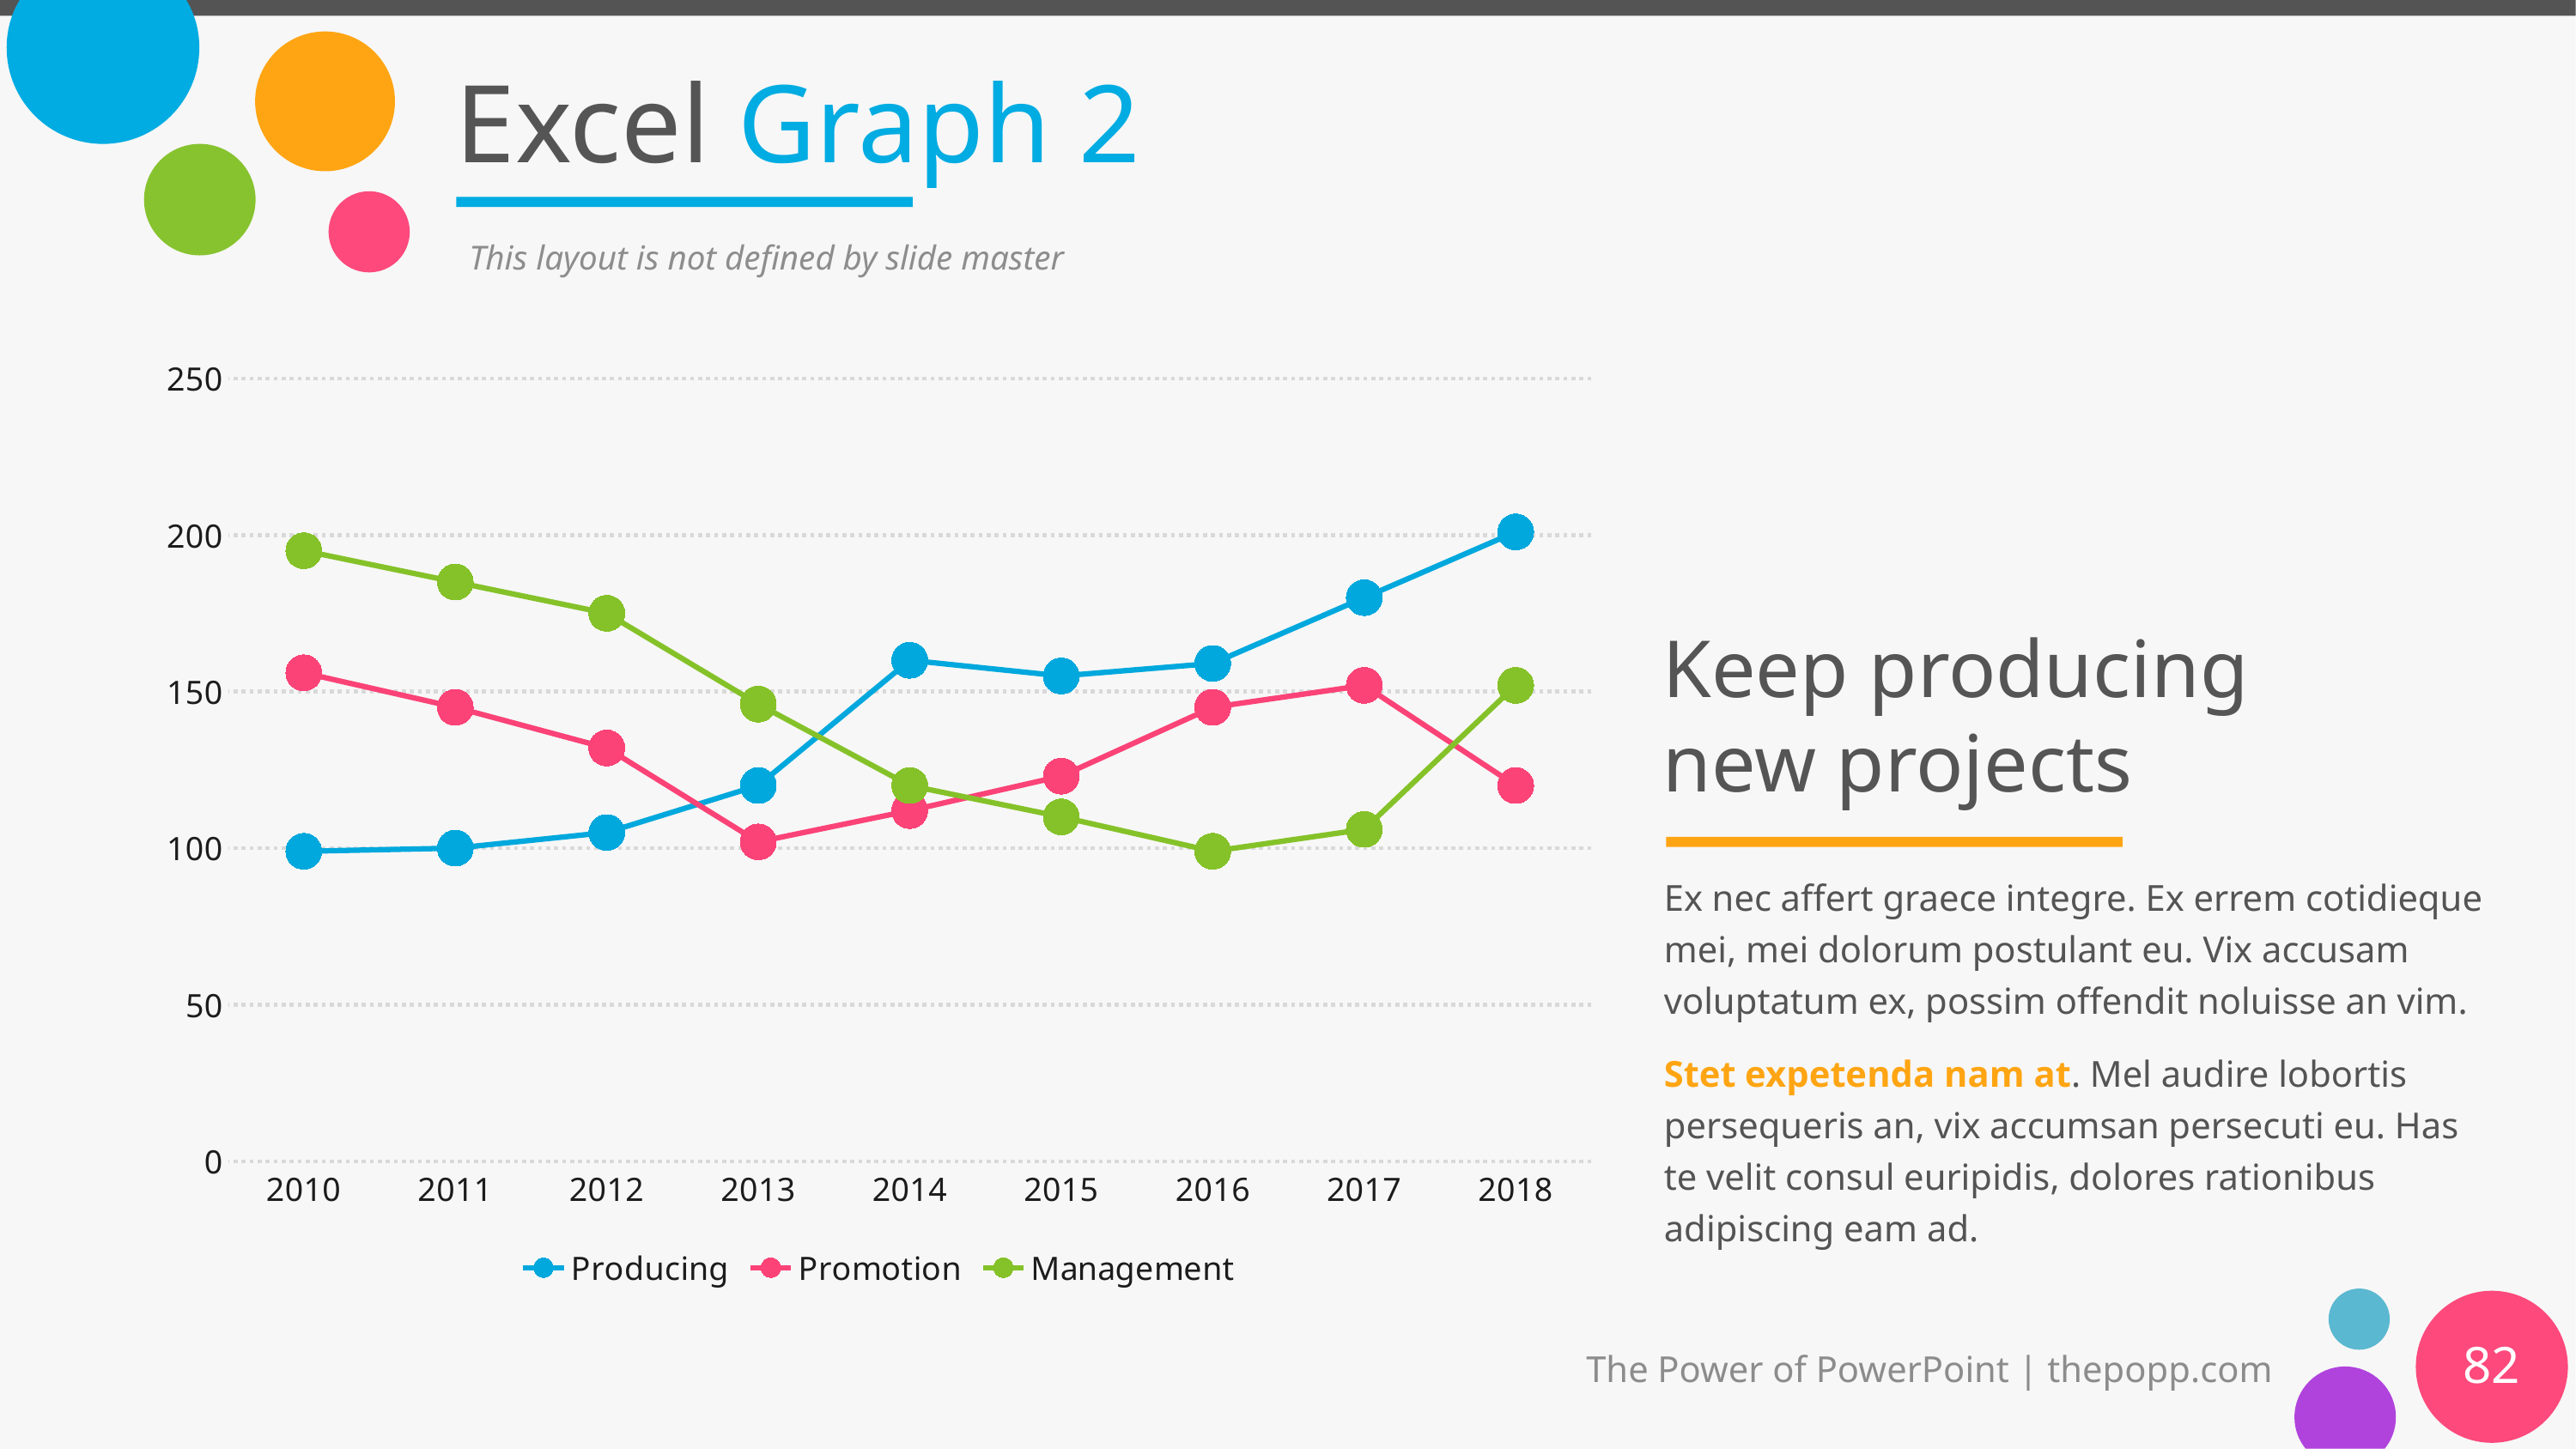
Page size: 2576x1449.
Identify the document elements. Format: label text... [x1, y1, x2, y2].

text_box Keep producing new projects [1639, 441, 2475, 820]
chart [137, 336, 1622, 1297]
title Excel Graph 2 [433, 34, 2454, 204]
list This layout is not defined by slide master [446, 217, 2465, 288]
text_box [1664, 835, 2124, 849]
text_box Ex nec affert graece integre. Ex errem cotidieque mei, mei dolorum postulant eu. Vix accusam voluptatum ex, possim offendit noluisse an vim. Stet expetenda nam at. Mel audire lobortis persequeris an, vix accumsan persecuti eu. Has te velit consul euripidis, dolores rationibus adipiscing eam ad. [1651, 860, 2503, 1250]
footer The Power of PowerPoint | thepopp.com [1479, 1332, 2296, 1410]
slide_number 82 [2415, 1328, 2568, 1406]
